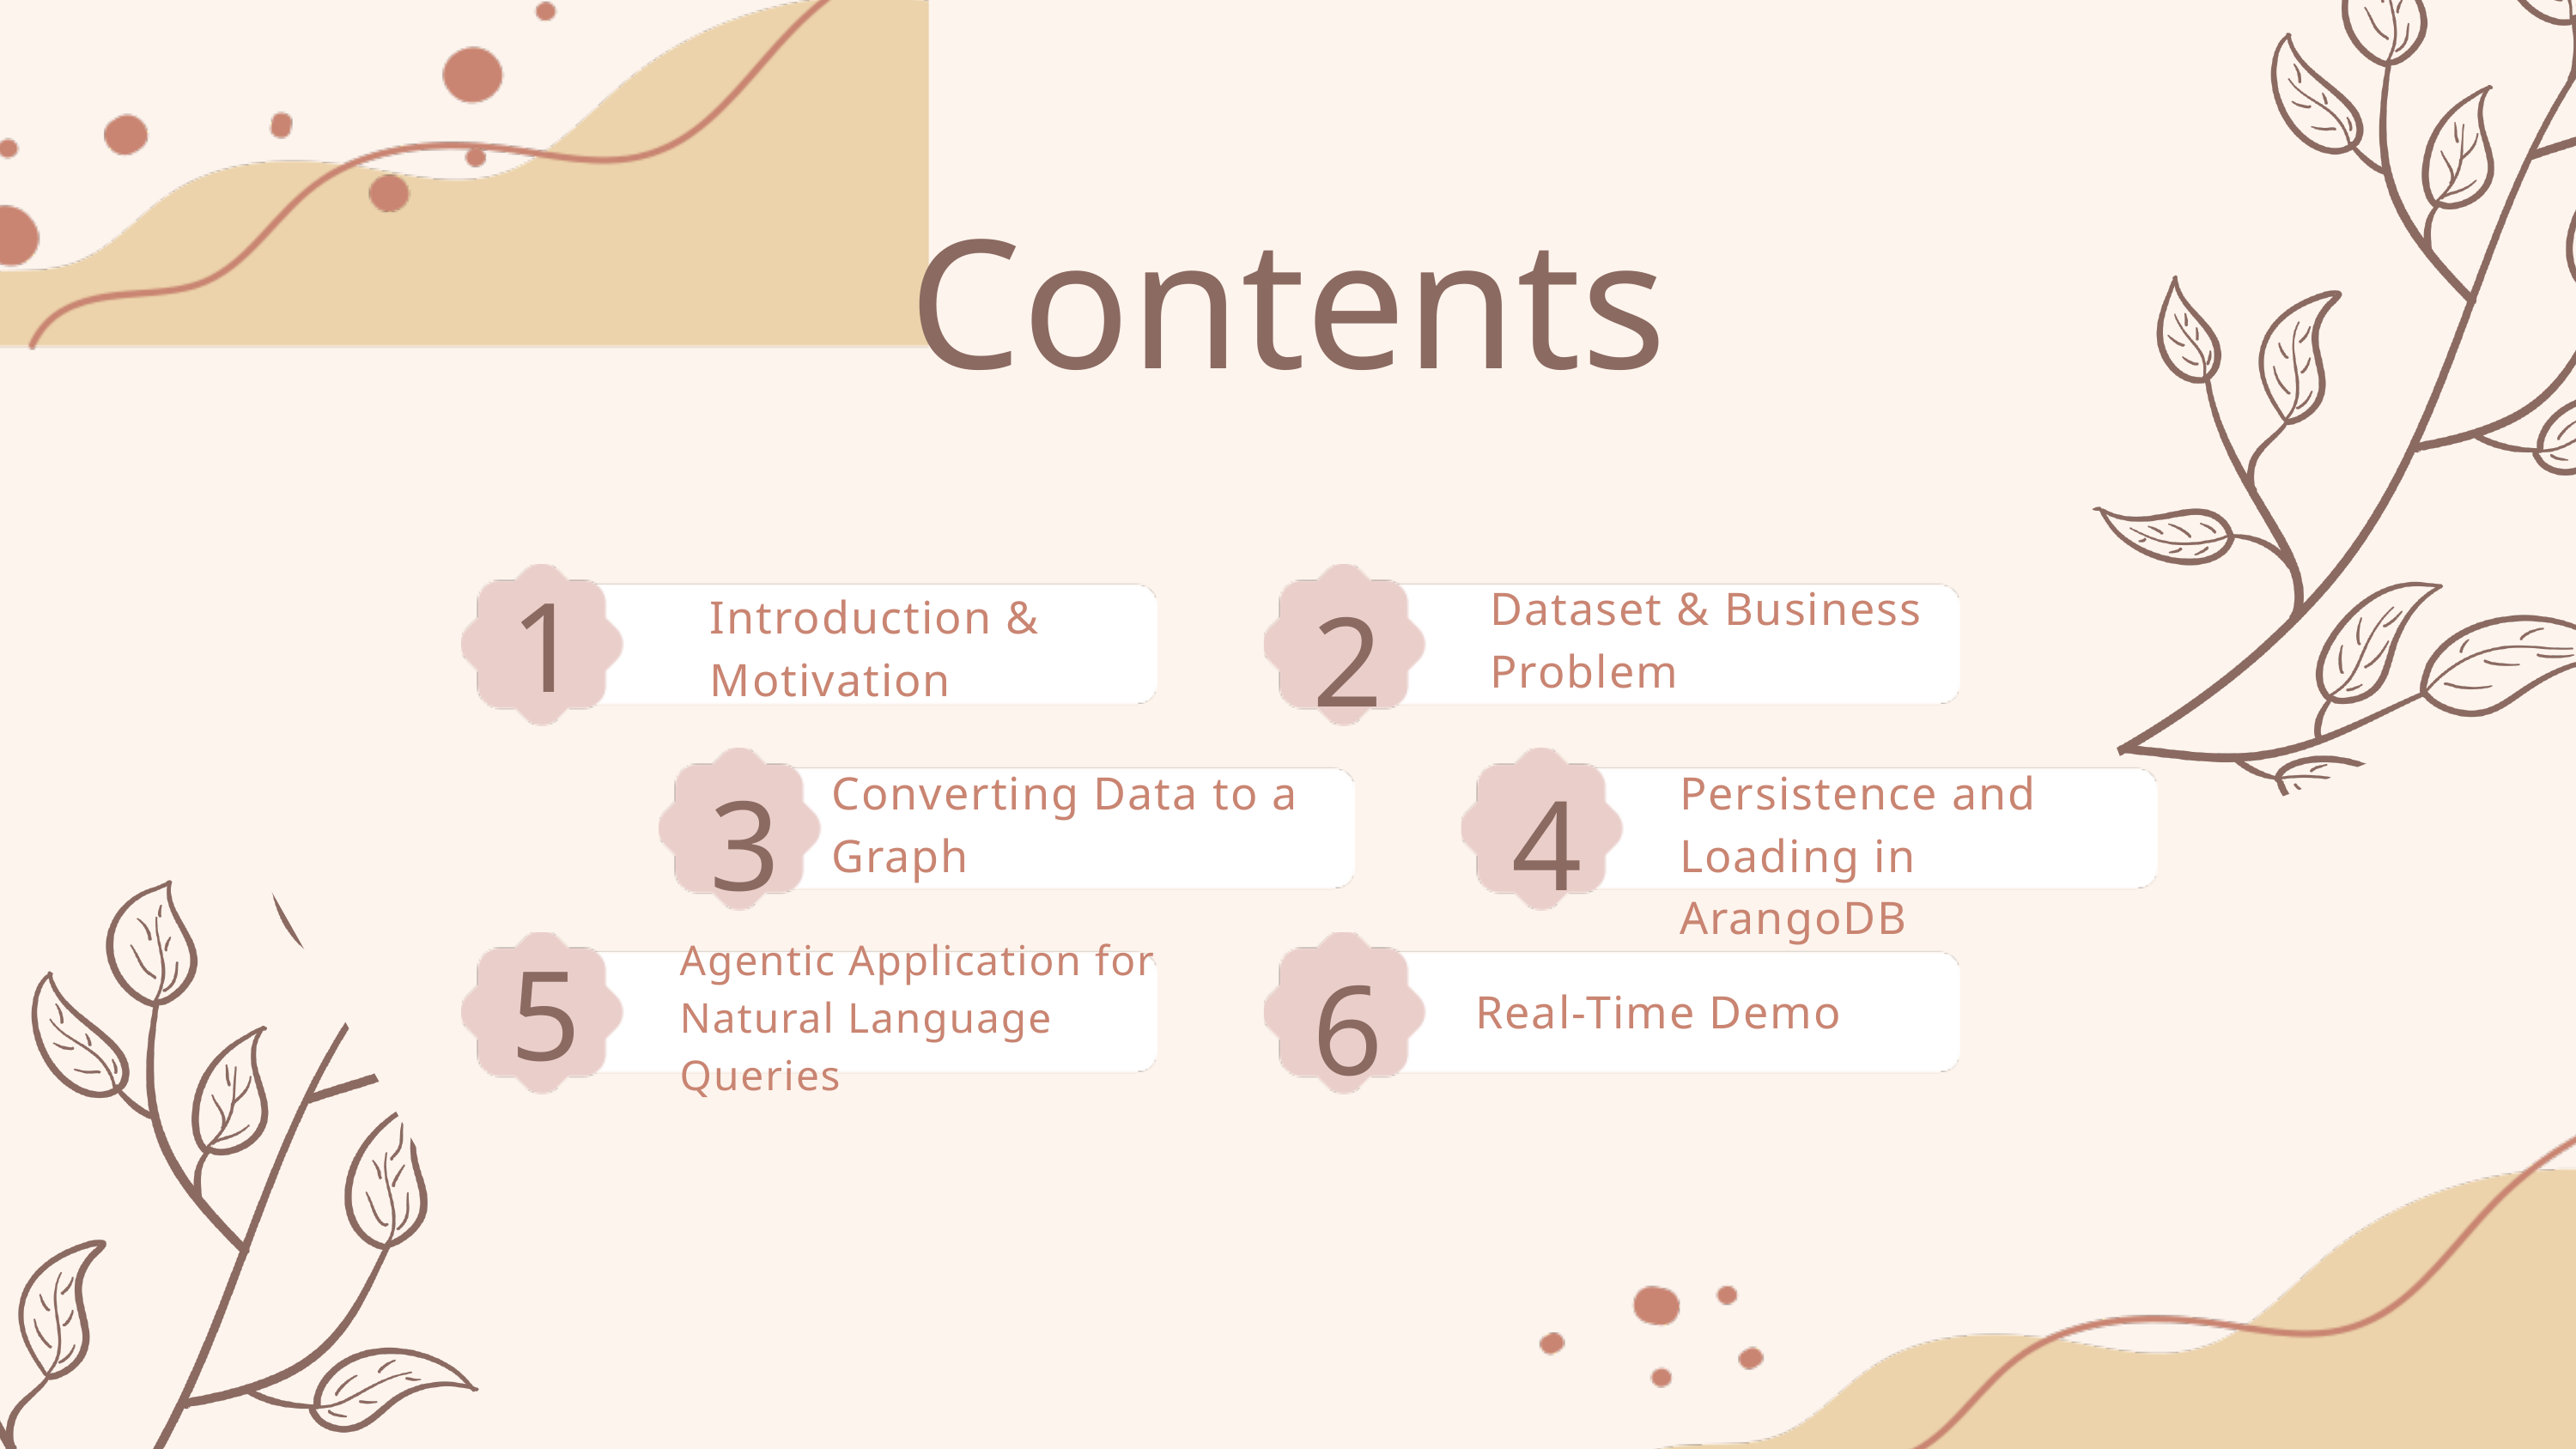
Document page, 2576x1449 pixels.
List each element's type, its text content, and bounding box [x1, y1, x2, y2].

text_box 2 [1273, 558, 1423, 731]
text_box [1263, 932, 1273, 1094]
text_box [1423, 564, 1960, 726]
text_box [1461, 748, 1472, 911]
text_box 3 [670, 742, 820, 916]
text_box Agentic Application for Natural Language Queries [679, 925, 1157, 1100]
text_box [0, 0, 562, 271]
text_box 1 [471, 543, 621, 718]
text_box [1622, 748, 2158, 911]
text_box [461, 932, 679, 1094]
text_box Dataset & Business Problem [1490, 572, 1975, 698]
text_box Converting Data to a Graph [831, 755, 1309, 882]
text_box 5 [471, 912, 621, 1086]
text_box [1534, 1281, 1821, 1417]
text_box Contents [575, 154, 2001, 404]
text_box [0, 0, 929, 352]
text_box [1263, 564, 1273, 726]
text_box Real-Time Demo [1475, 974, 1953, 1038]
text_box Introduction & Motivation [709, 580, 1115, 706]
text_box [1600, 1111, 2576, 1449]
text_box Persistence and Loading in ArangoDB [1680, 755, 2158, 944]
text_box 4 [1472, 742, 1622, 916]
text_box [461, 564, 1157, 726]
text_box [1867, 0, 2576, 846]
text_box [0, 788, 587, 1449]
text_box [659, 748, 670, 911]
text_box [1423, 932, 1960, 1094]
text_box [820, 748, 1355, 911]
text_box 6 [1273, 926, 1423, 1100]
